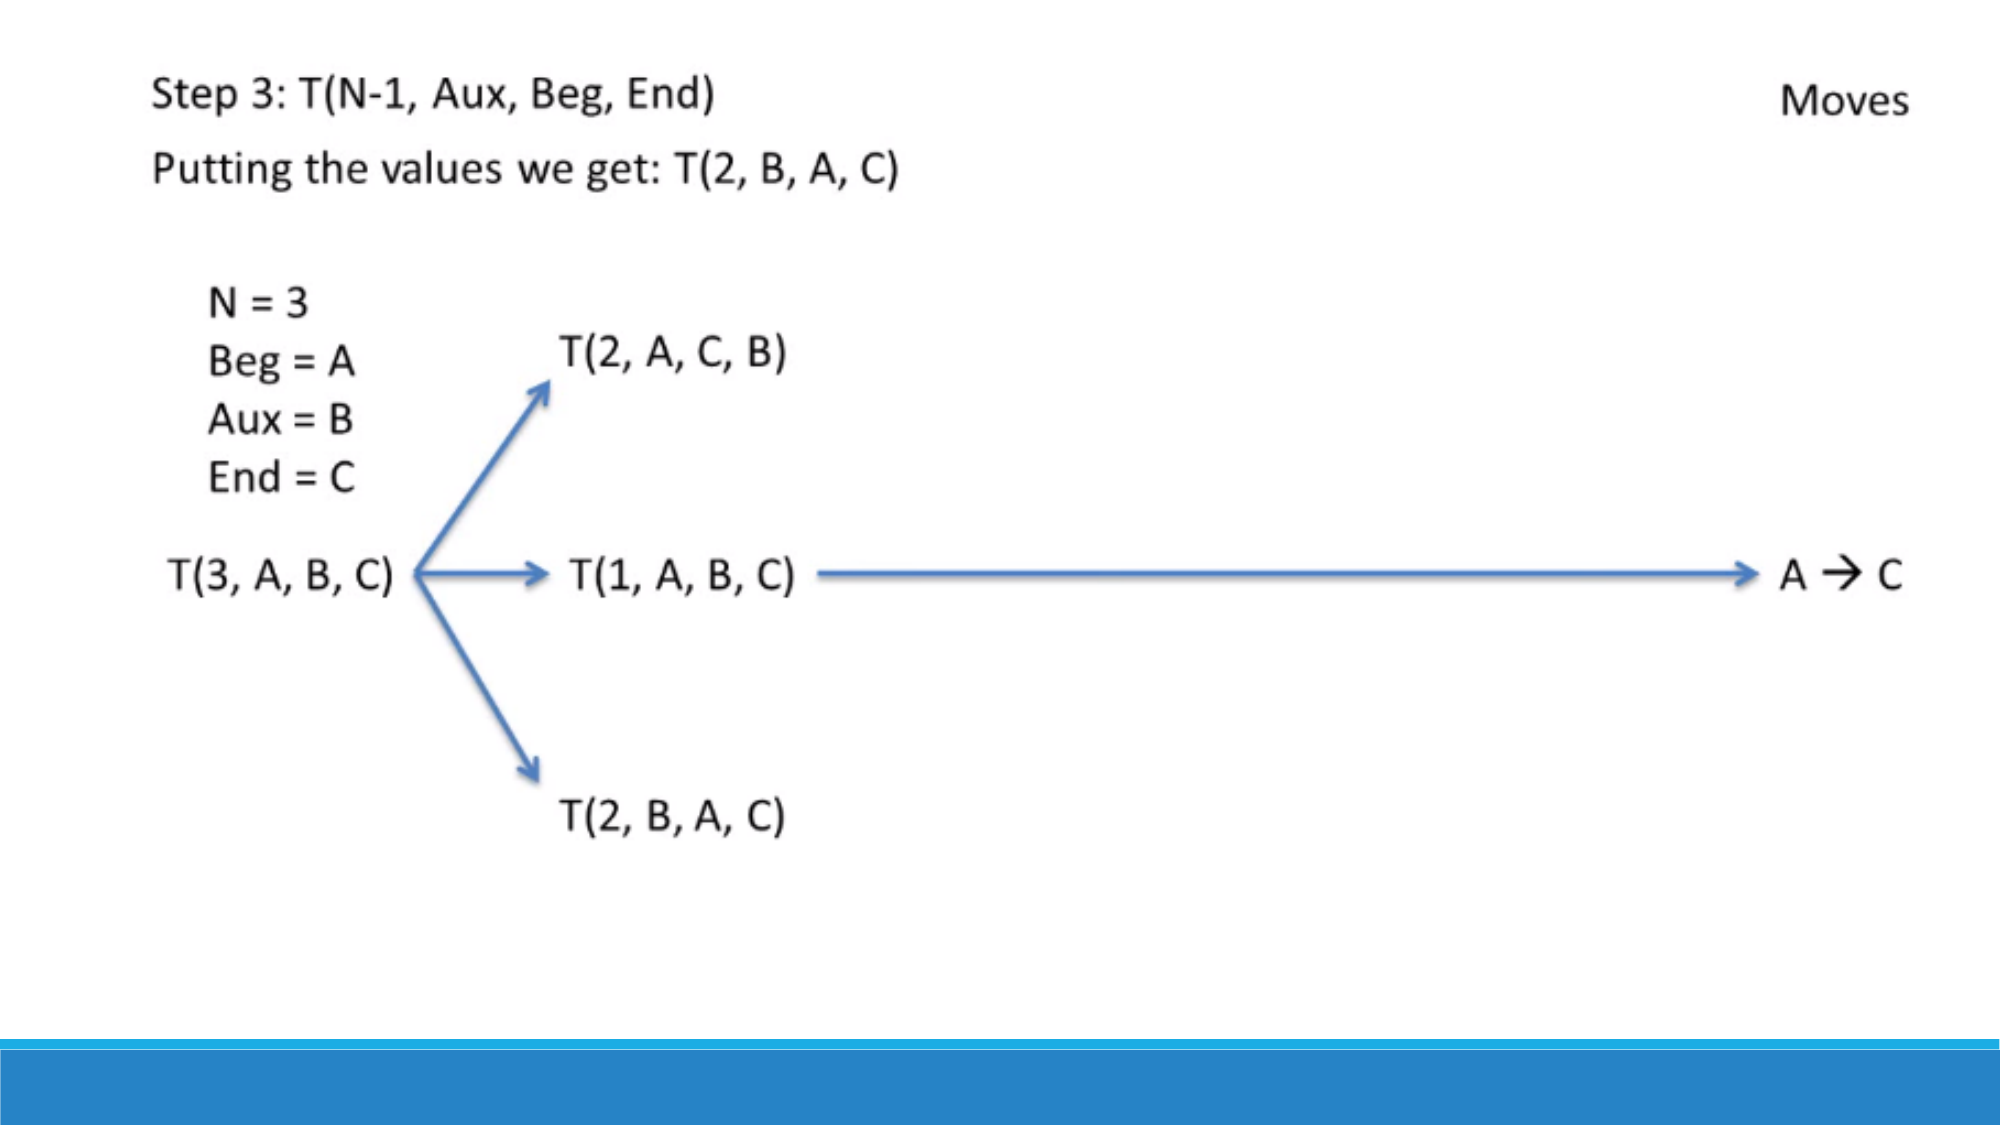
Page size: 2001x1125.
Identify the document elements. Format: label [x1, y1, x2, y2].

picture [127, 42, 1920, 933]
